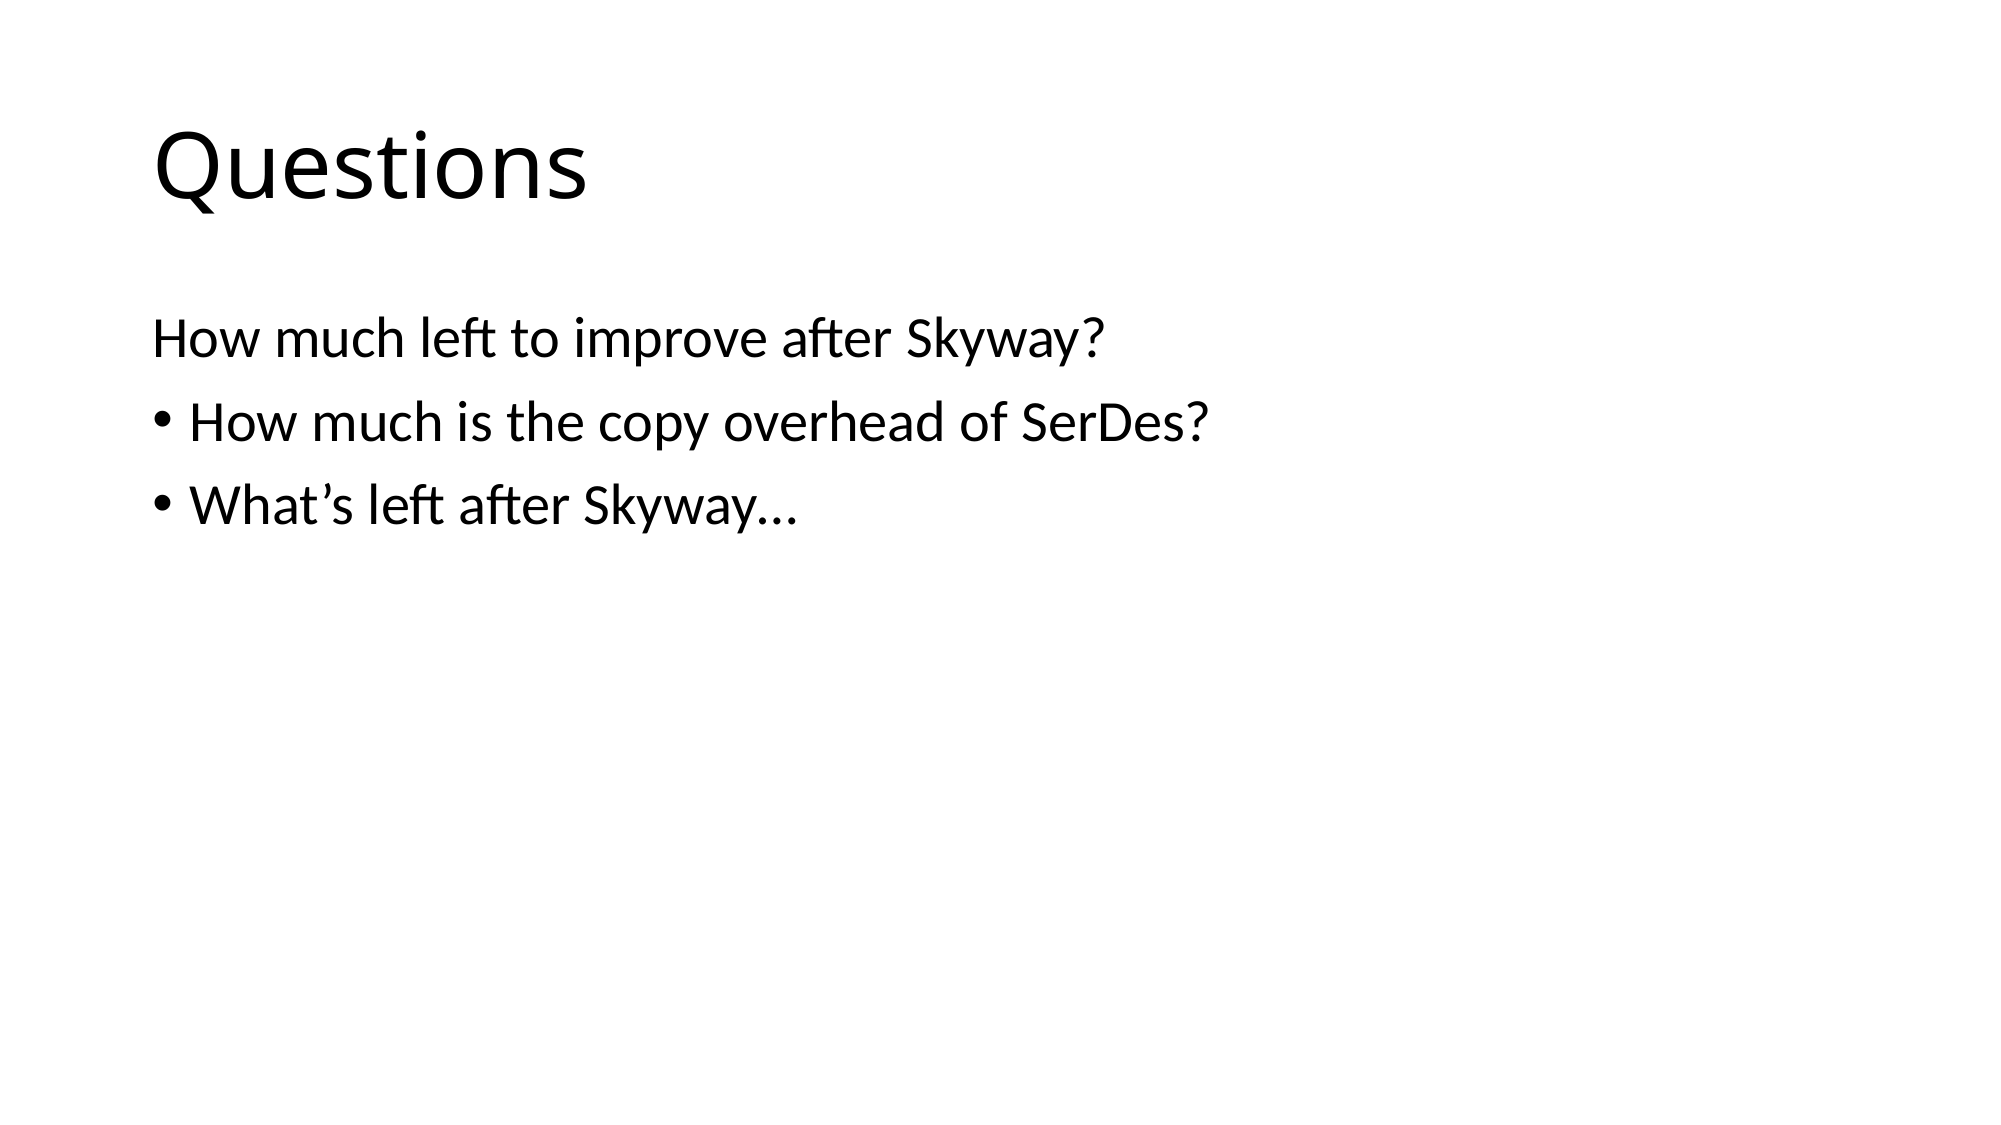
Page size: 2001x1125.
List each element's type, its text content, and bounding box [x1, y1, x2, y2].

list How much left to improve after Skyway? How much is the copy overhead of SerDes? What’s left after Skyway… [137, 299, 1863, 1014]
title Questions [137, 59, 1863, 278]
